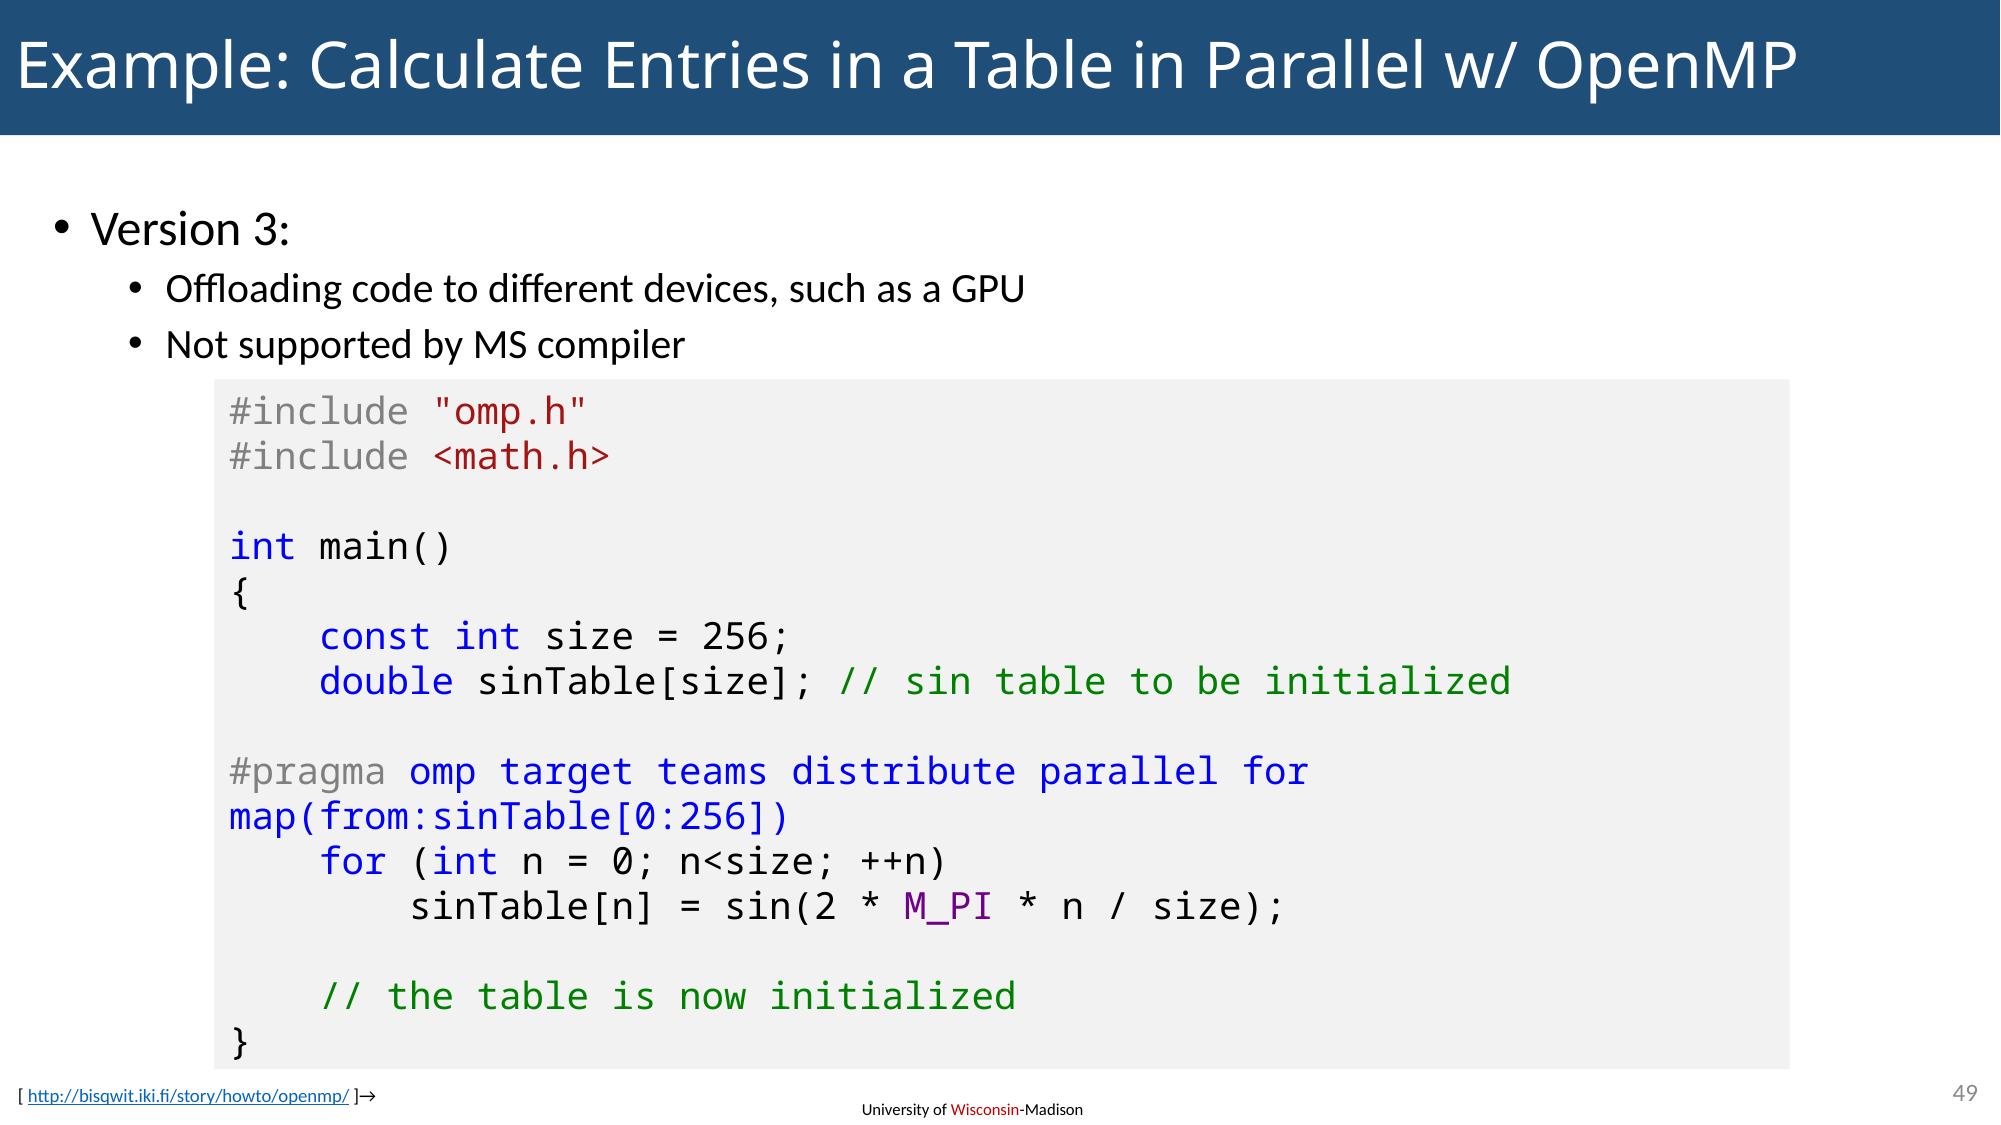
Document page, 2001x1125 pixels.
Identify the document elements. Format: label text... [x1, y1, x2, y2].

list Version 3: Offloading code to different devices, such as a GPU Not supported by MS compiler [38, 194, 2000, 1004]
text_box #include "omp.h" #include <math.h> int main() { const int size = 256; double sinTable[size]; // sin table to be initialized #pragma omp target teams distribute parallel for map(from:sinTable[0:256]) for (int n = 0; n<size; ++n) sinTable[n] = sin(2 * M_PI * n / size); // the table is now initialized } [214, 379, 1790, 1070]
slide_number 49 [1879, 1069, 1994, 1114]
title Example: Calculate Entries in a Table in Parallel w/ OpenMP [0, 0, 2000, 136]
text_box [ http://bisqwit.iki.fi/story/howto/openmp/ ]→ [3, 1076, 392, 1114]
